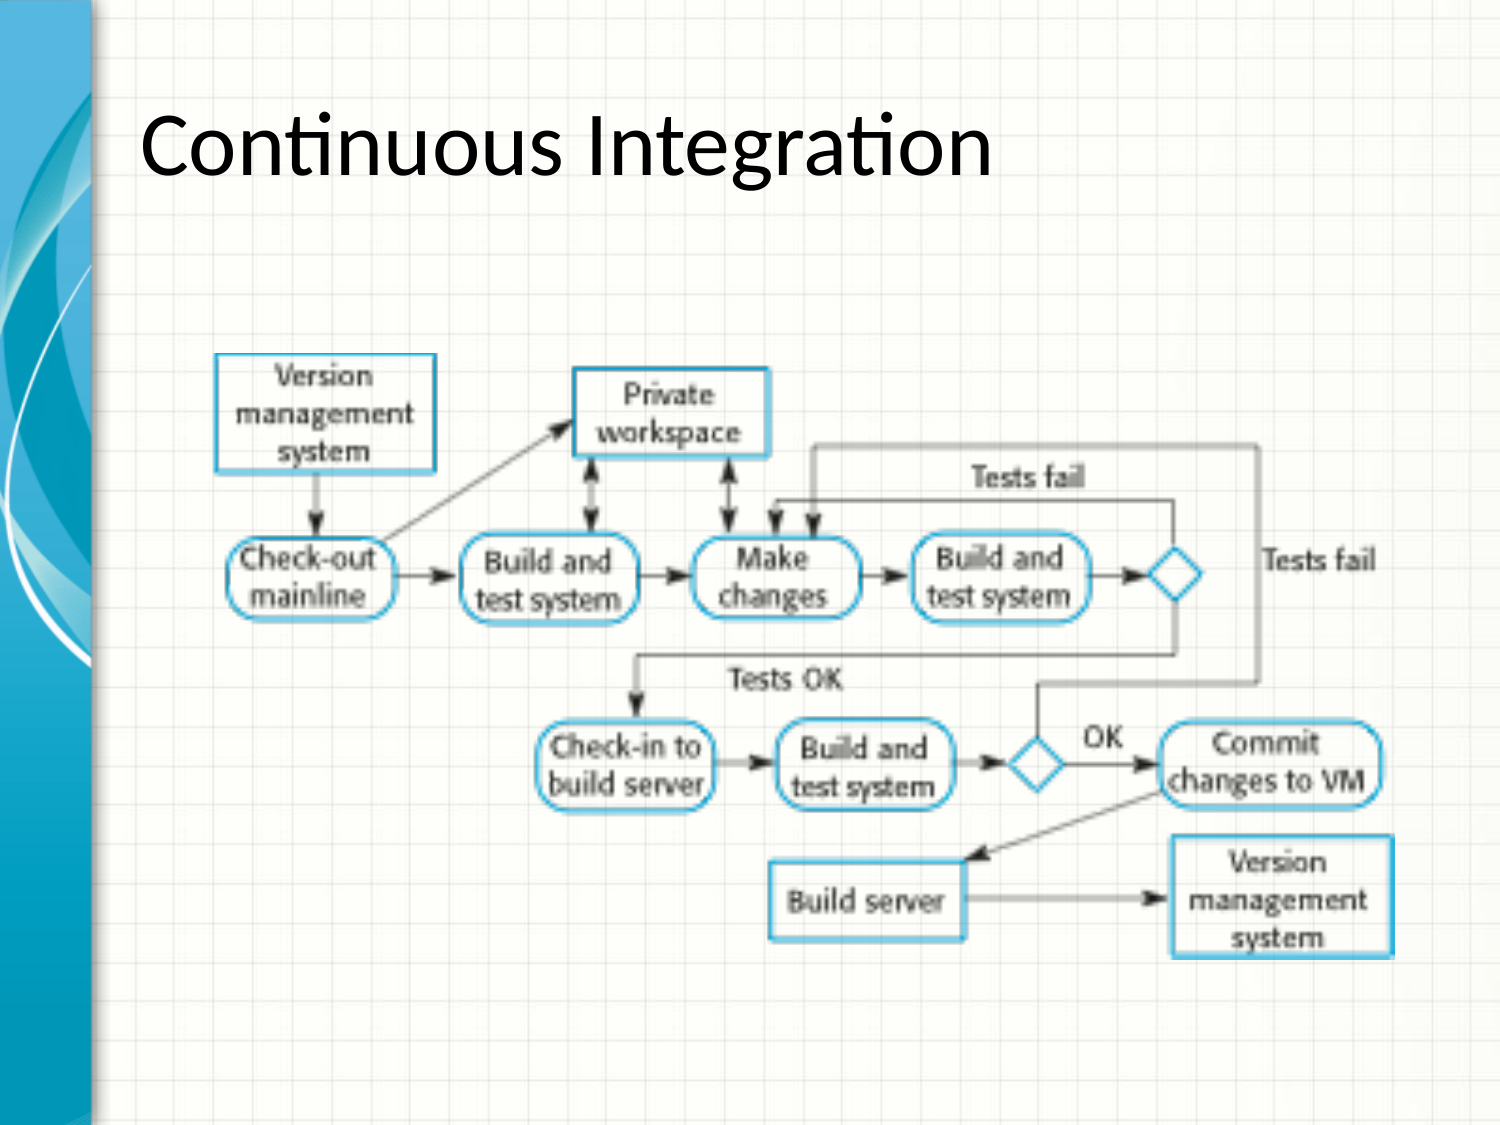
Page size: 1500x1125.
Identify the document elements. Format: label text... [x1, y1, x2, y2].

picture [0, 0, 1500, 1125]
title Continuous Integration [125, 45, 1450, 233]
